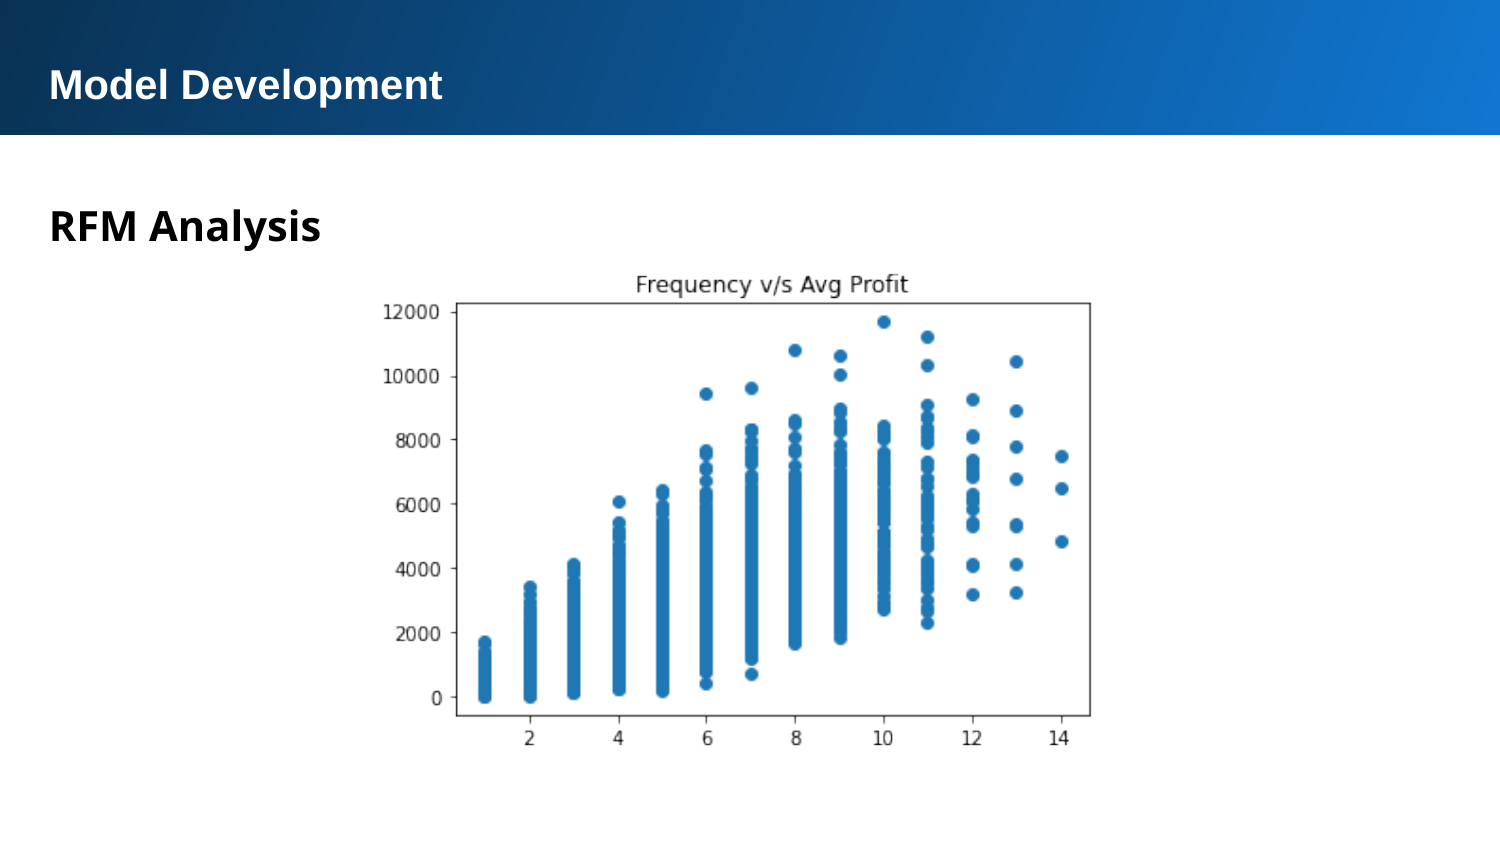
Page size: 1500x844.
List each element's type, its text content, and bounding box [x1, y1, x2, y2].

text_box [0, 0, 1500, 135]
text_box RFM Analysis [33, 177, 1439, 266]
picture [369, 260, 1104, 761]
text_box Model Development [33, 43, 1439, 124]
